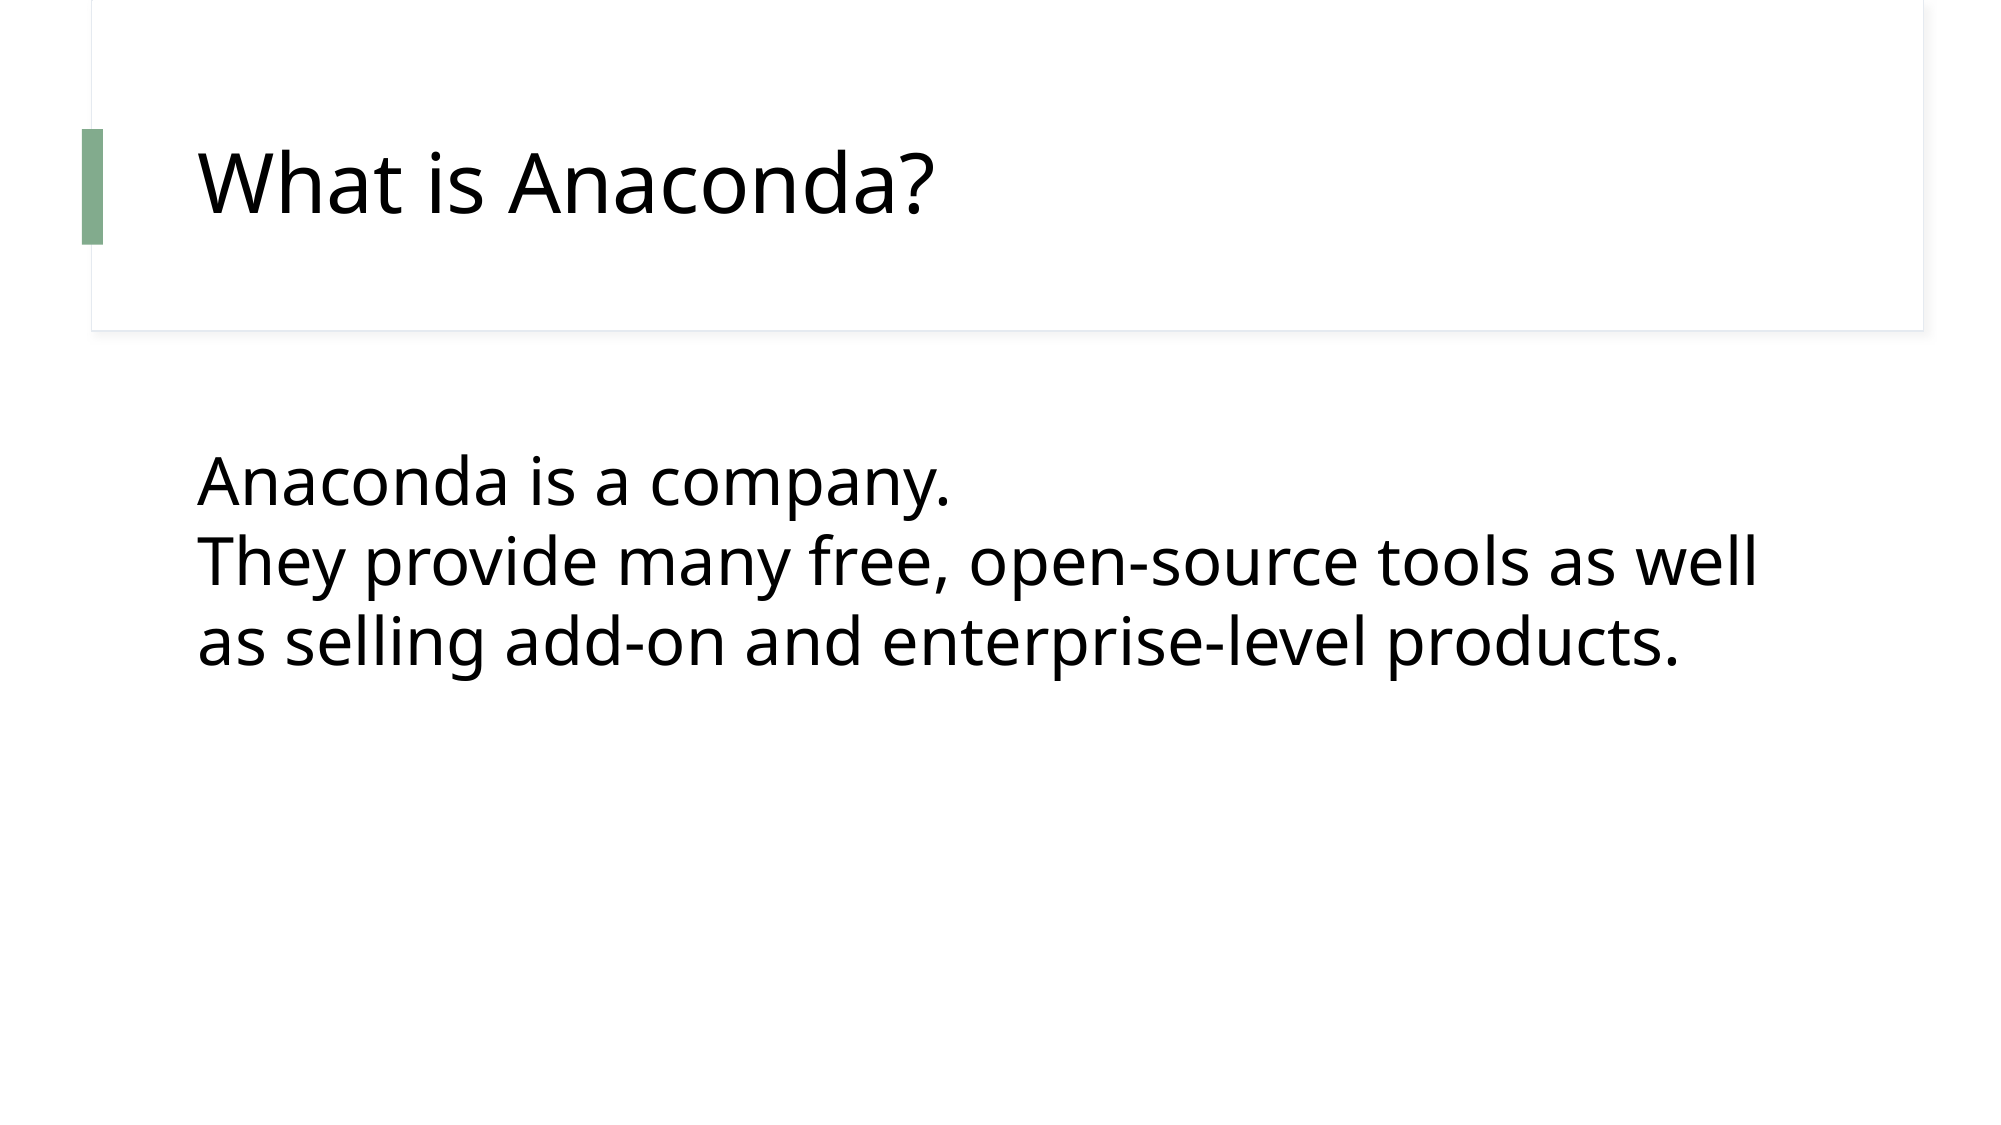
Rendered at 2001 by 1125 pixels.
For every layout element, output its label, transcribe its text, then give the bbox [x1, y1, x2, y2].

title What is Anaconda? [183, 90, 1851, 284]
text_box Anaconda is a company. They provide many free, open-source tools as well as selling add-on and enterprise-level products. [183, 431, 1851, 686]
